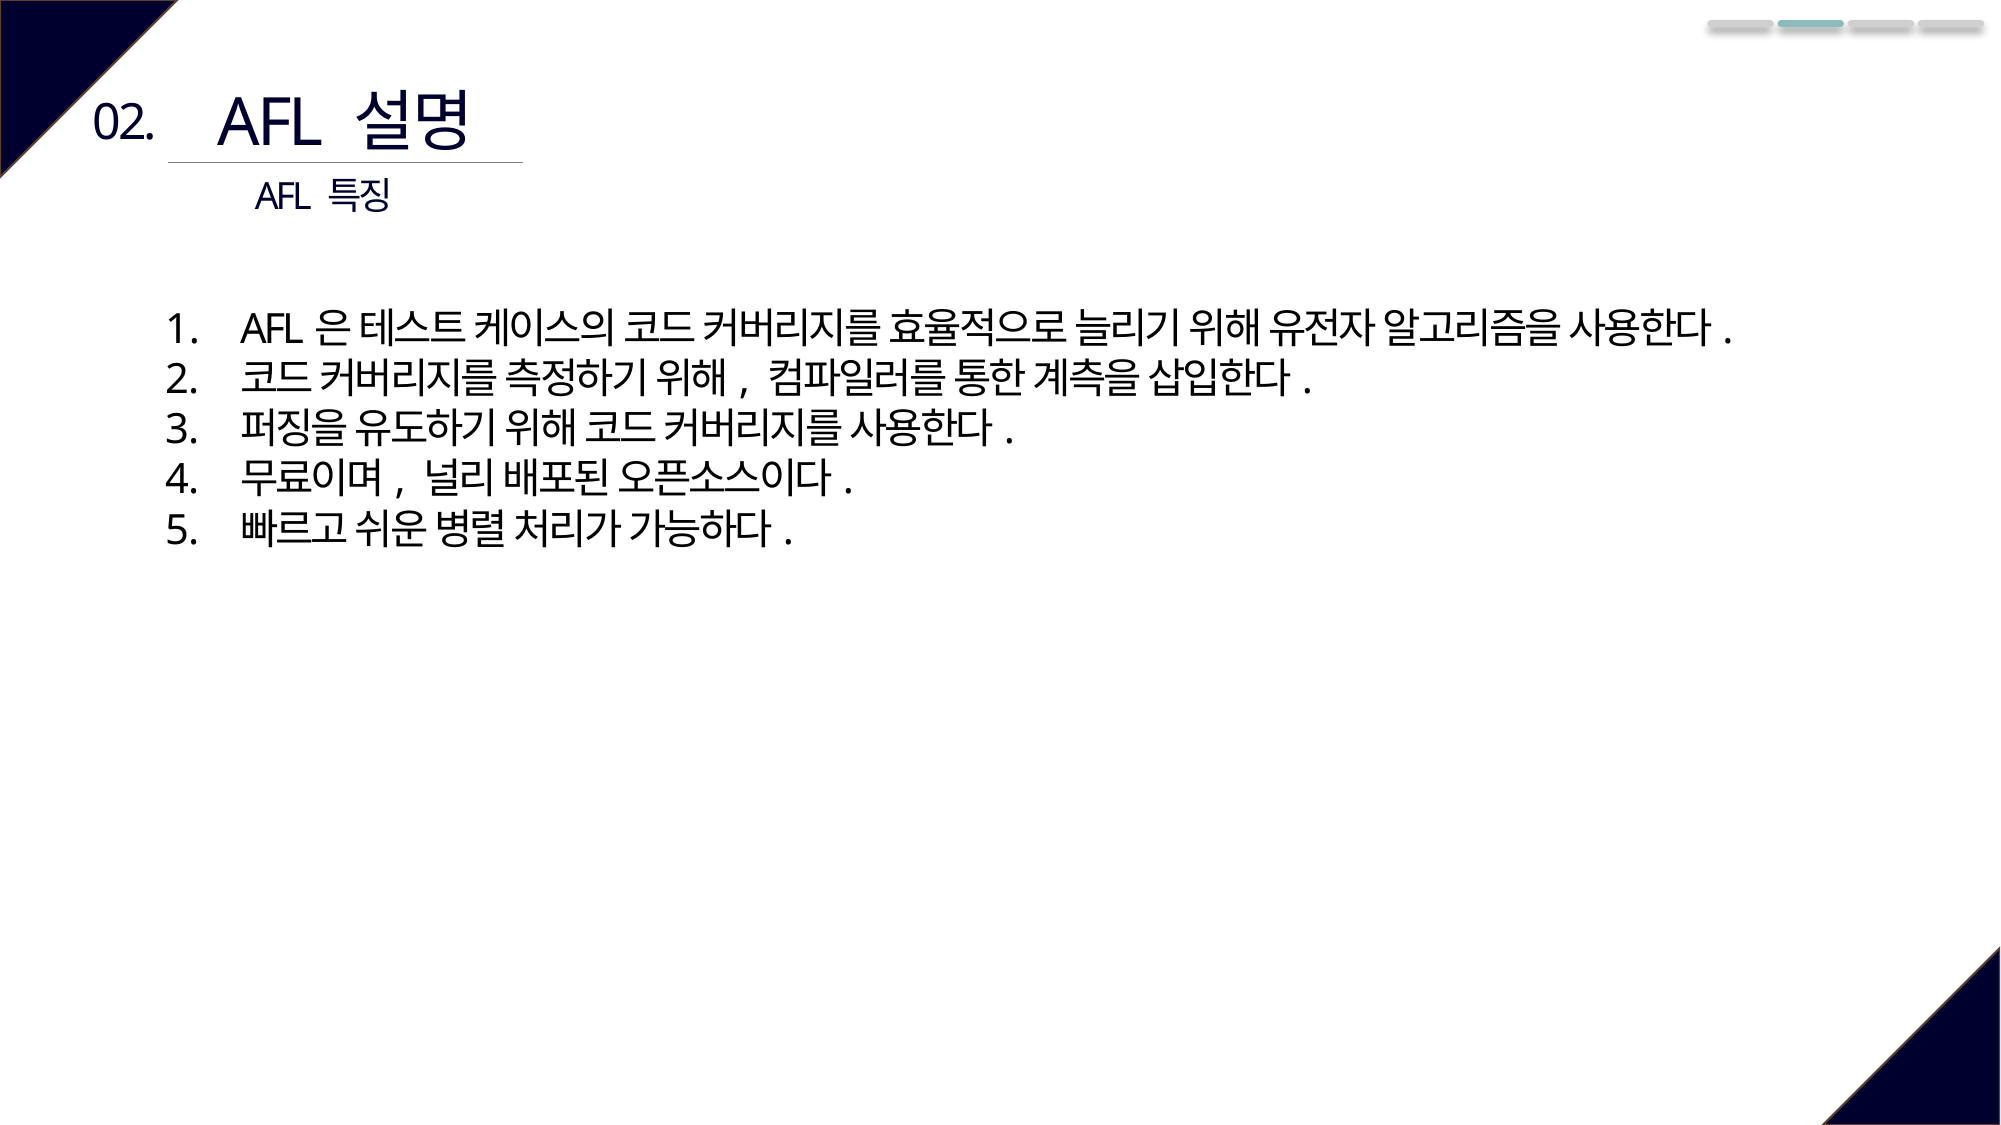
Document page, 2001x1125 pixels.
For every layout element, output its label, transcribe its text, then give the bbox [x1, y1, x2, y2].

text_box AFL은 테스트 케이스의 코드 커버리지를 효율적으로 늘리기 위해 유전자 알고리즘을 사용한다. 코드 커버리지를 측정하기 위해, 컴파일러를 통한 계측을 삽입한다. 퍼징을 유도하기 위해 코드 커버리지를 사용한다. 무료이며, 널리 배포된 오픈소스이다. 빠르고 쉬운 병렬 처리가 가능하다. [150, 294, 1749, 560]
text_box AFL 설명 [202, 71, 489, 162]
text_box AFL 특징 [240, 164, 408, 225]
text_box AFL 설명 [202, 163, 489, 167]
text_box 02. [78, 81, 172, 157]
